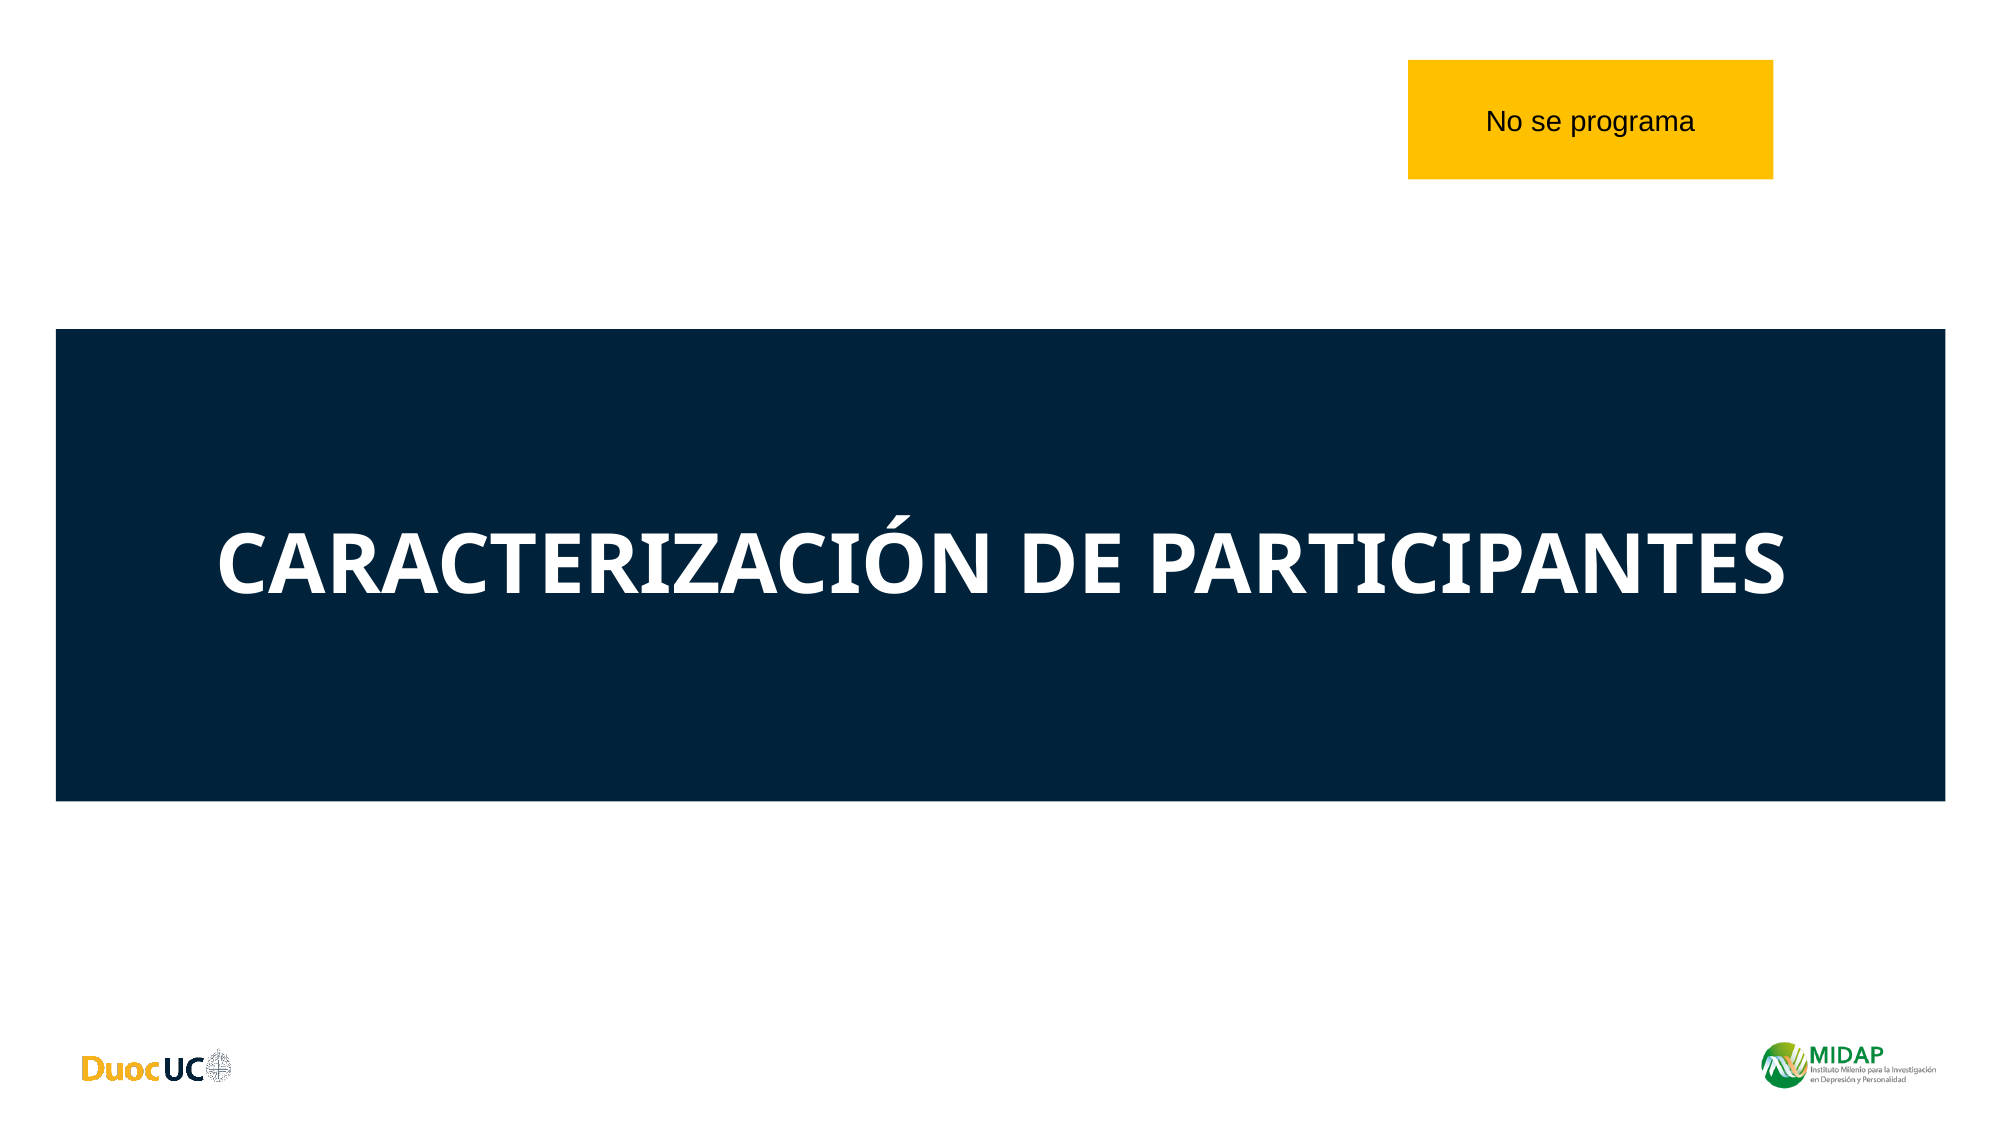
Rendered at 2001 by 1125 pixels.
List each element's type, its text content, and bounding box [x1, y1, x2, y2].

picture [1719, 1021, 1978, 1109]
text_box No se programa [1408, 59, 1774, 180]
picture [80, 1046, 233, 1084]
text_box Caracterización de participantes [58, 329, 1946, 804]
